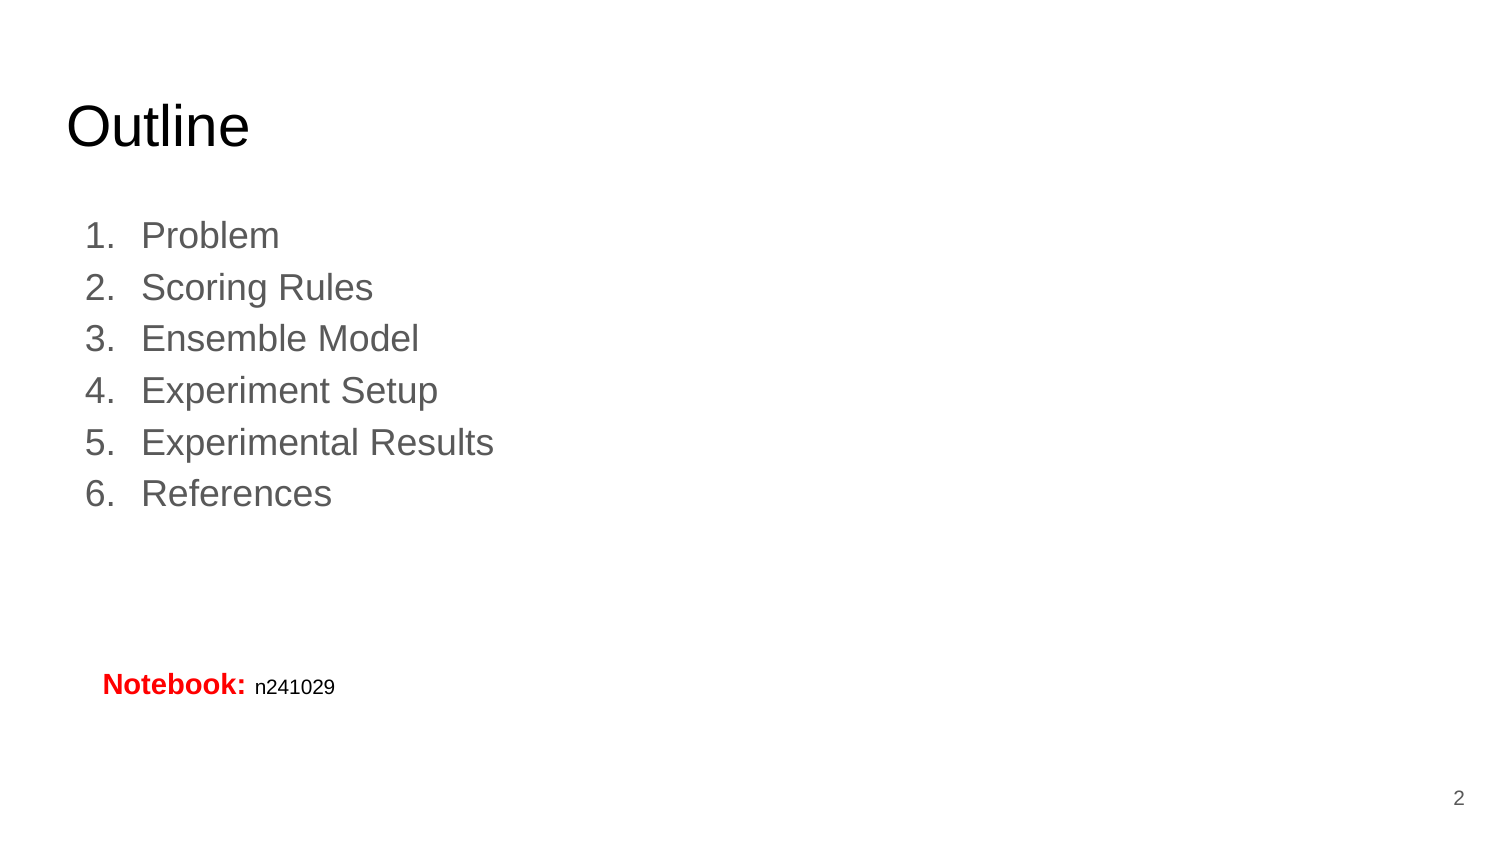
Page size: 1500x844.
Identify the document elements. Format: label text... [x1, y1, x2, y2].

text_box Notebook: n241029 [87, 650, 784, 731]
slide_number ‹#› [1389, 764, 1480, 830]
title Outline [51, 72, 1449, 167]
list Problem Scoring Rules Ensemble Model Experiment Setup Experimental Results References [51, 189, 1449, 750]
